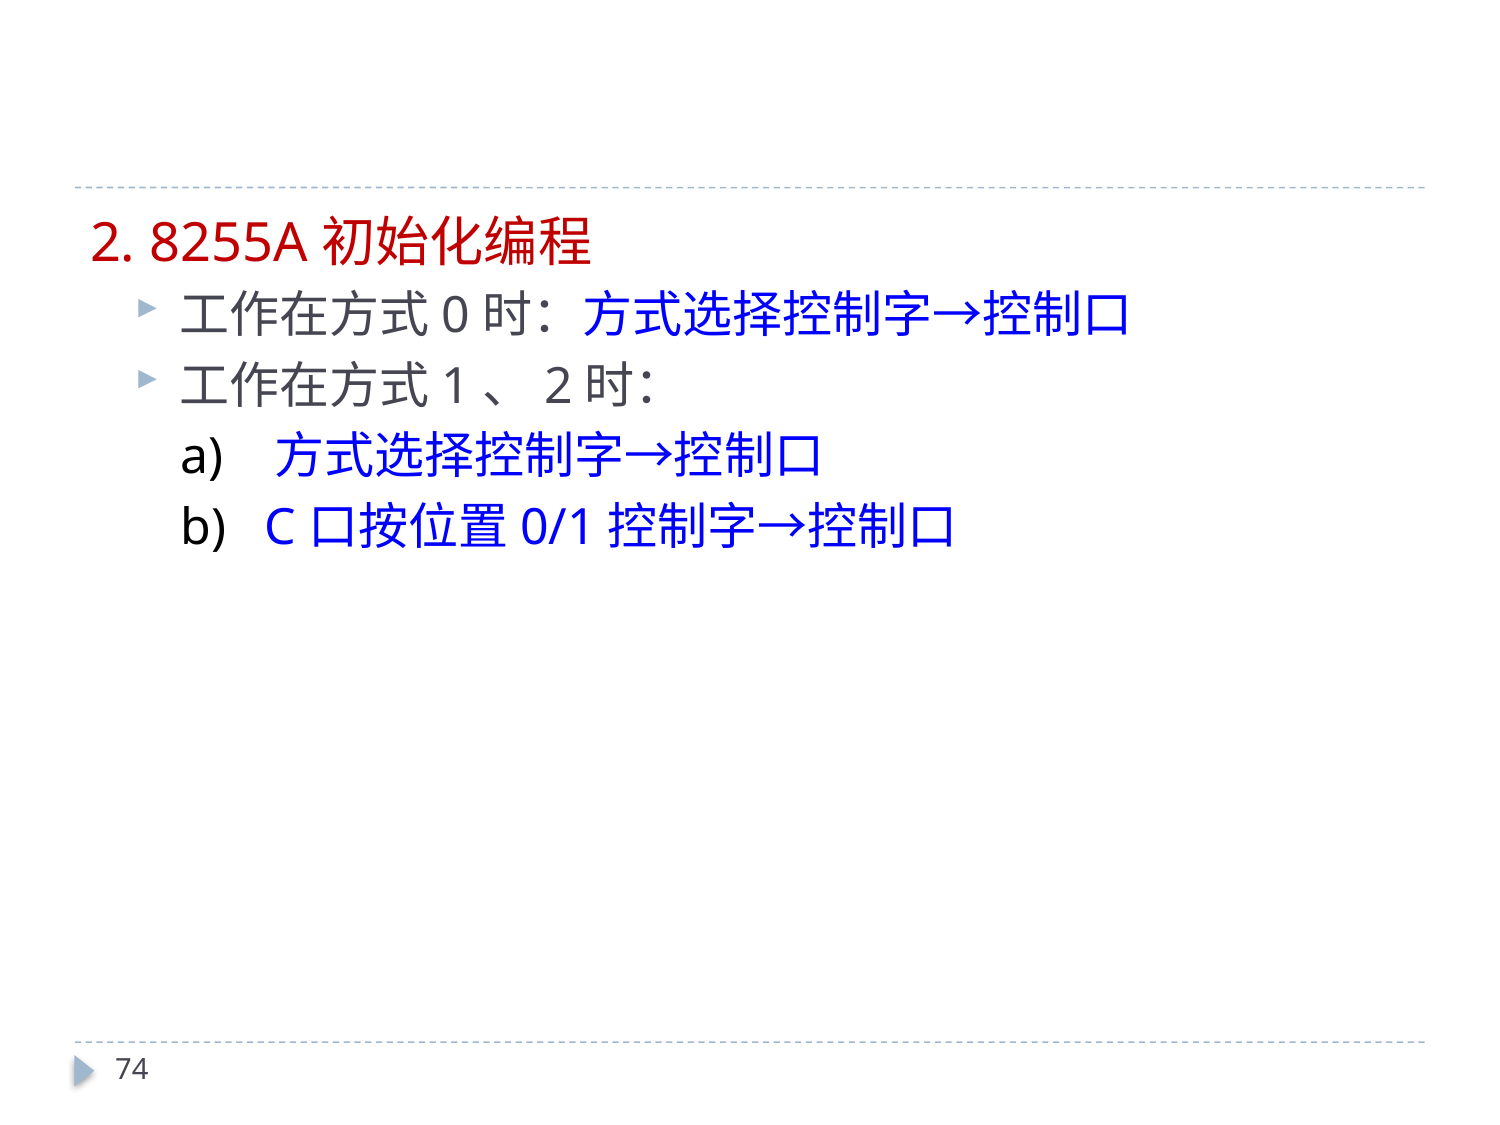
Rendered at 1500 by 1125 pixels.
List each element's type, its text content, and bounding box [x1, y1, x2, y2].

list 2. 8255A初始化编程 工作在方式0时：方式选择控制字→控制口 工作在方式1、2时： a) 方式选择控制字→控制口 b) C口按位置0/1控制字→控制口 [75, 200, 1425, 1010]
slide_number 74 [100, 1042, 426, 1103]
